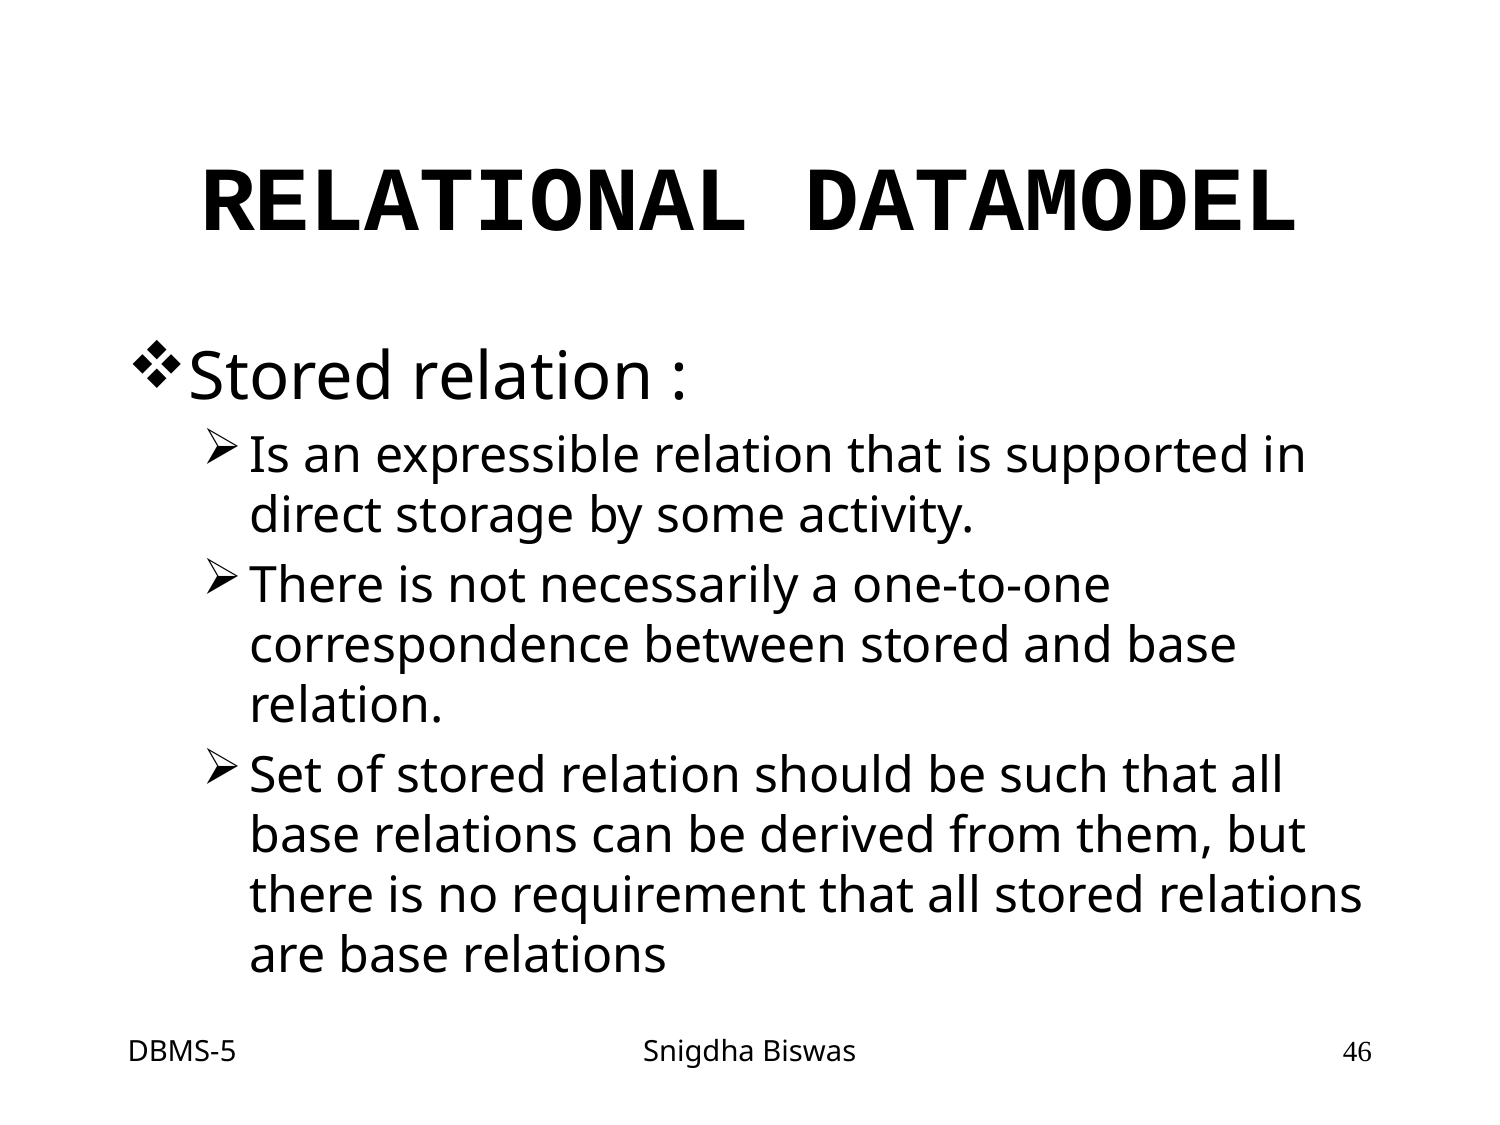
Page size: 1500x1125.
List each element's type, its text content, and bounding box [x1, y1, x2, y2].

title RELATIONAL DATAMODEL [112, 99, 1388, 288]
slide_number DBMS-5 [112, 1024, 426, 1101]
slide_number 46 [1074, 1024, 1388, 1101]
footer Snigdha Biswas [512, 1024, 988, 1101]
list Stored relation : Is an expressible relation that is supported in direct storage by some activity. There is not necessarily a one-to-one correspondence between stored and base relation. Set of stored relation should be such that all base relations can be derived from them, but there is no requirement that all stored relations are base relations [112, 324, 1388, 1001]
